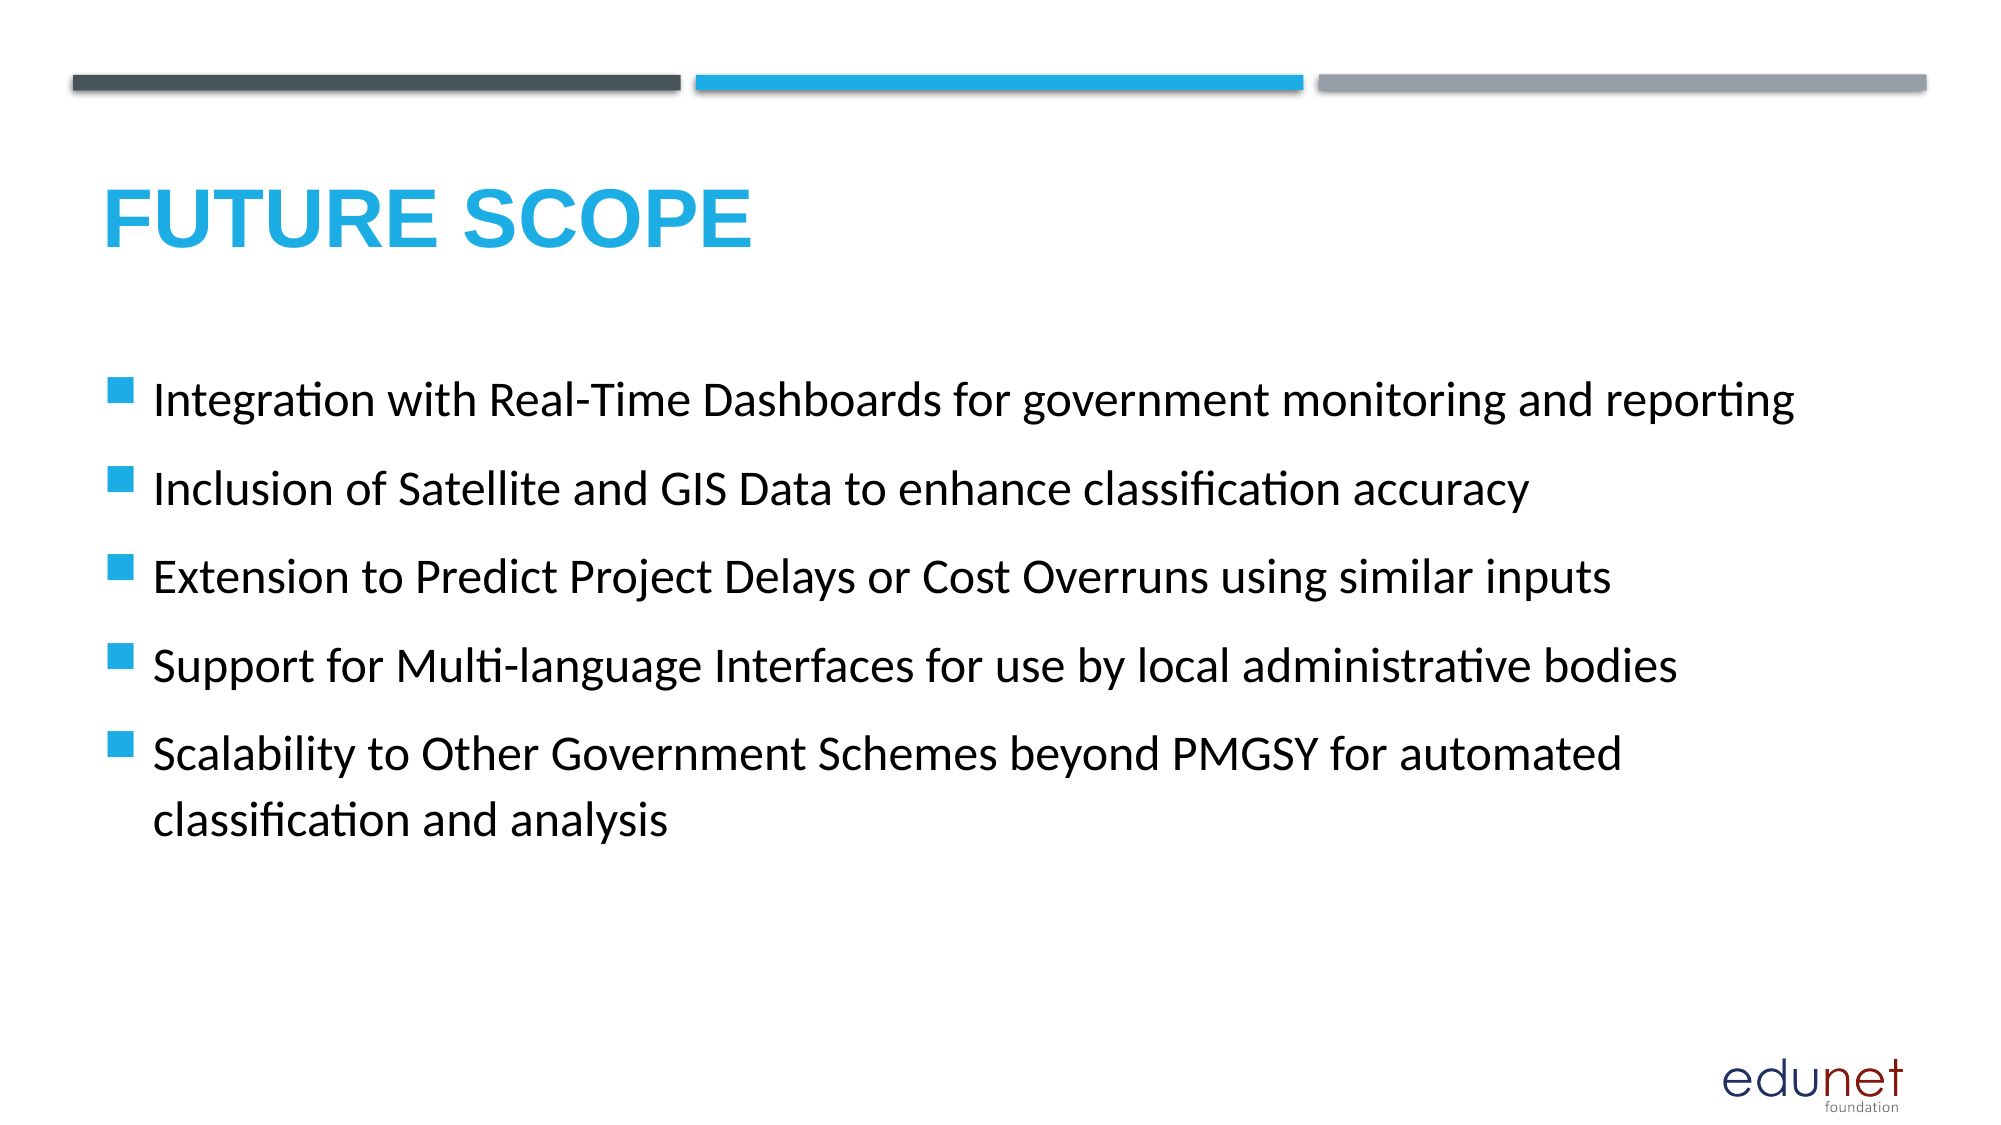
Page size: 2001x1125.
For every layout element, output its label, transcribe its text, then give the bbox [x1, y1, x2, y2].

picture [1719, 1056, 1905, 1116]
text_box Future scope [87, 138, 1898, 272]
list Integration with Real-Time Dashboards for government monitoring and reporting Inclusion of Satellite and GIS Data to enhance classification accuracy Extension to Predict Project Delays or Cost Overruns using similar inputs Support for Multi-language Interfaces for use by local administrative bodies Scalability to Other Government Schemes beyond PMGSY for automated classification and analysis [87, 272, 1898, 917]
